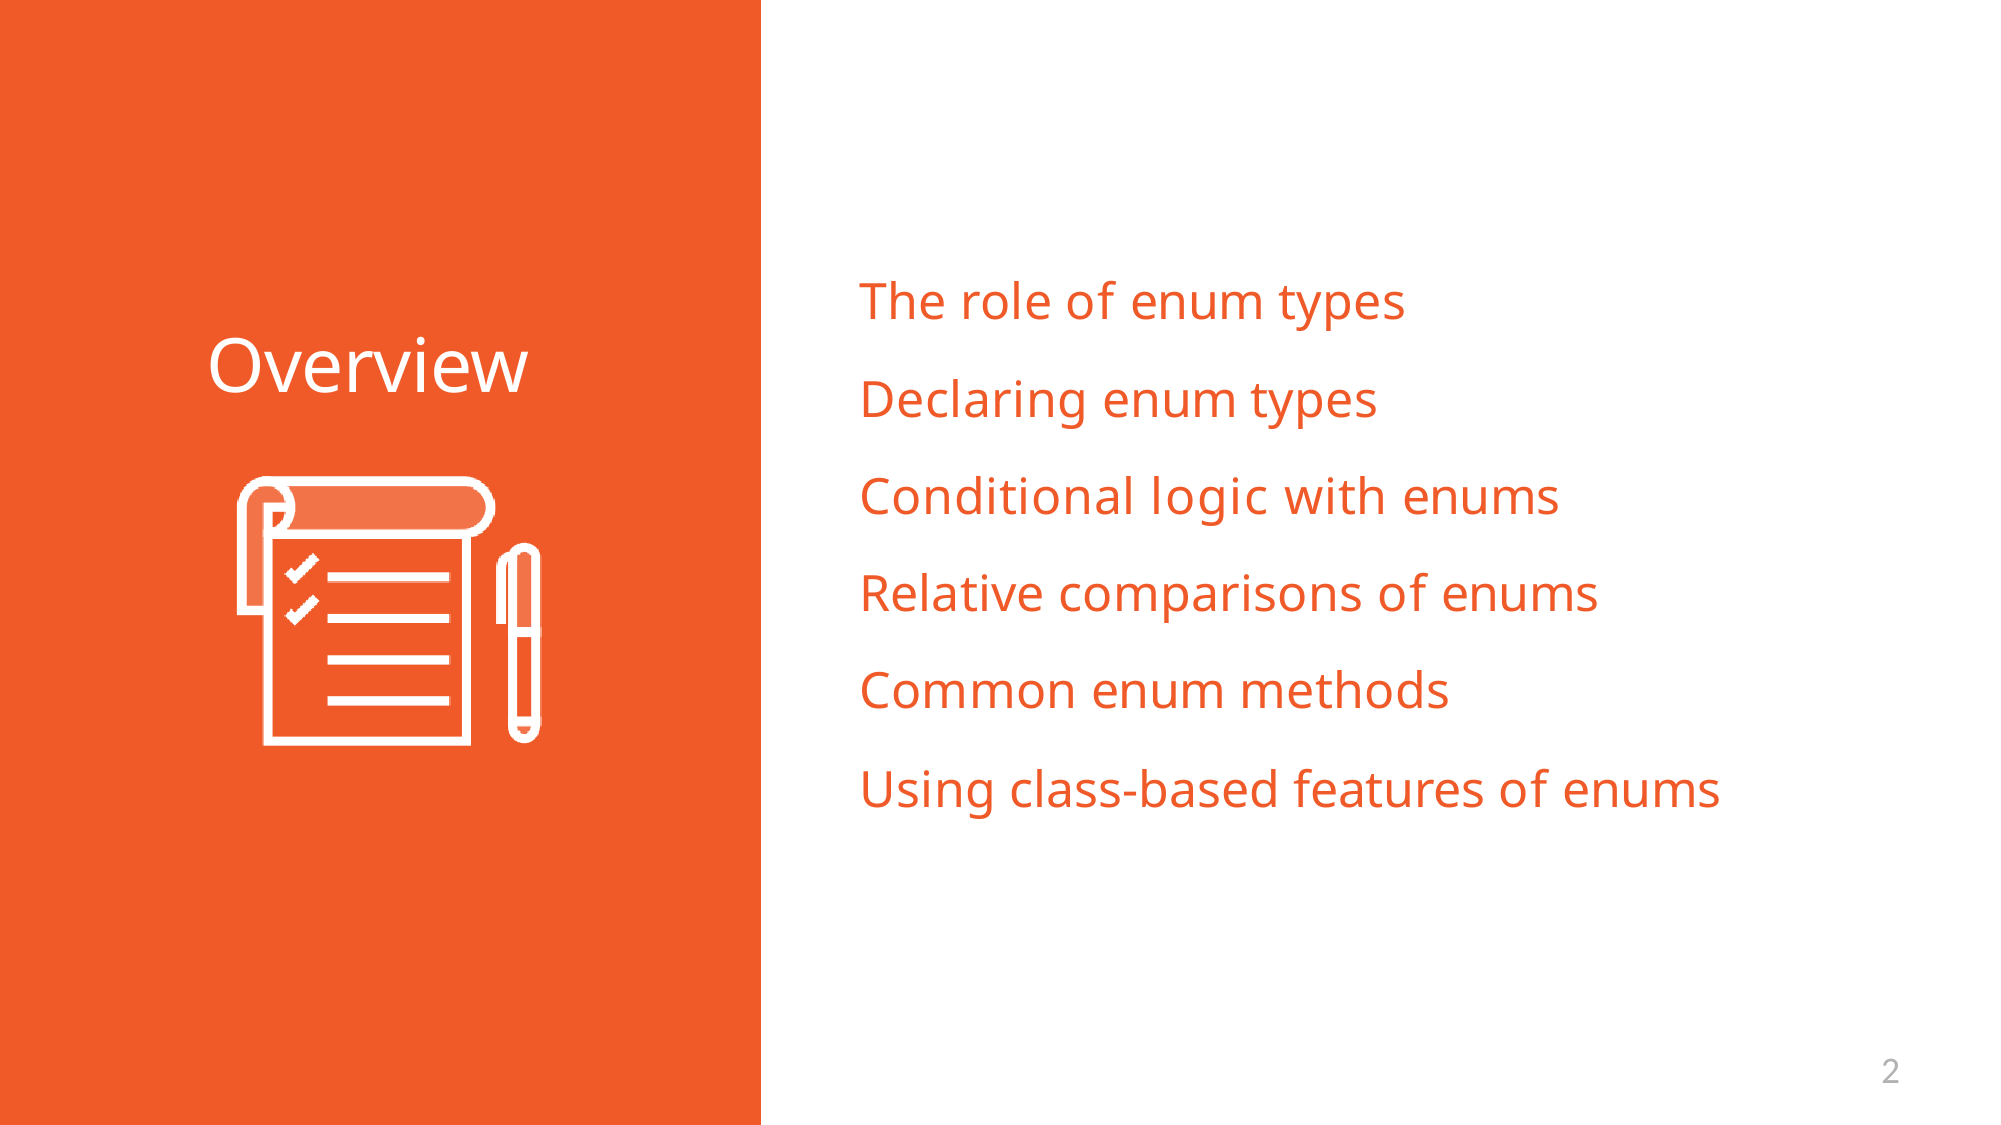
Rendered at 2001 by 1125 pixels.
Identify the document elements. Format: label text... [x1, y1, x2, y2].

text_box Overview [204, 315, 557, 408]
picture [0, 0, 761, 1125]
slide_number 2 [1440, 1046, 1900, 1103]
text_box Using class-based features of enums [857, 754, 1778, 817]
title The role of enum types Declaring enum types Conditional logic with enums Relative comparisons of enums Common enum methods [354, 267, 1646, 719]
